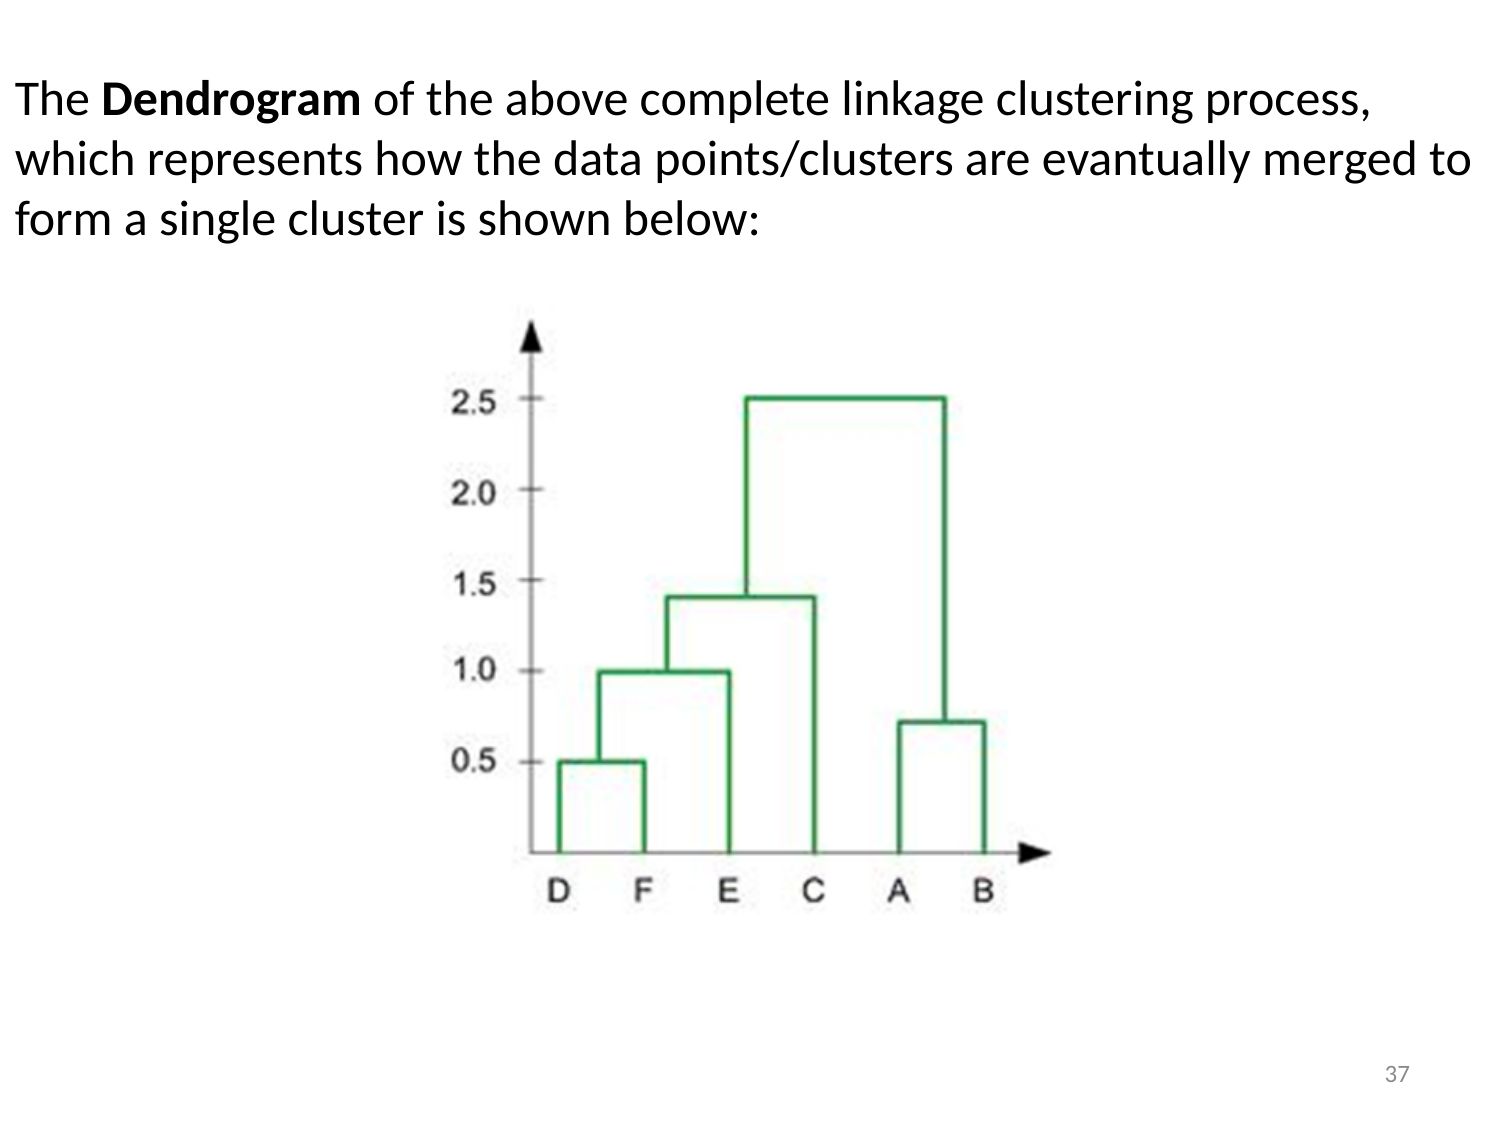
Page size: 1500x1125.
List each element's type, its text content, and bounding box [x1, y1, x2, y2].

picture [405, 276, 1095, 953]
text_box The Dendrogram of the above complete linkage clustering process, which represents how the data points/clusters are evantually merged to form a single cluster is shown below: [0, 58, 1500, 254]
slide_number 37 [1074, 1042, 1425, 1103]
